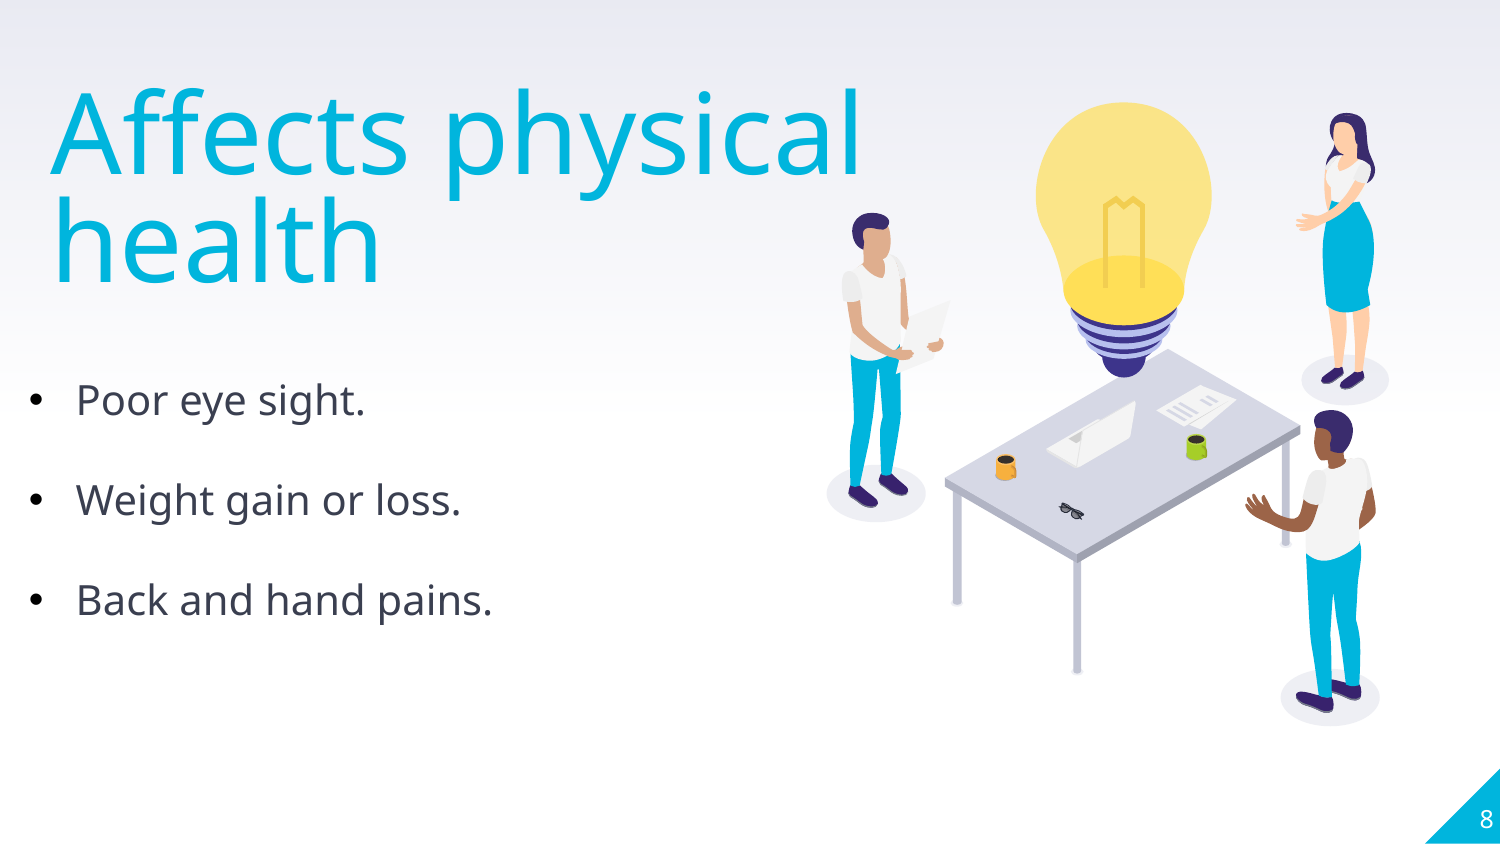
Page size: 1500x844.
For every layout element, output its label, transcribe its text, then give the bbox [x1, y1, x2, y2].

text_box Poor eye sight. Weight gain or loss. Back and hand pains. [28, 373, 819, 778]
title Affects physical health [50, 114, 821, 305]
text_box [826, 102, 1390, 727]
slide_number 8 [1418, 760, 1494, 838]
